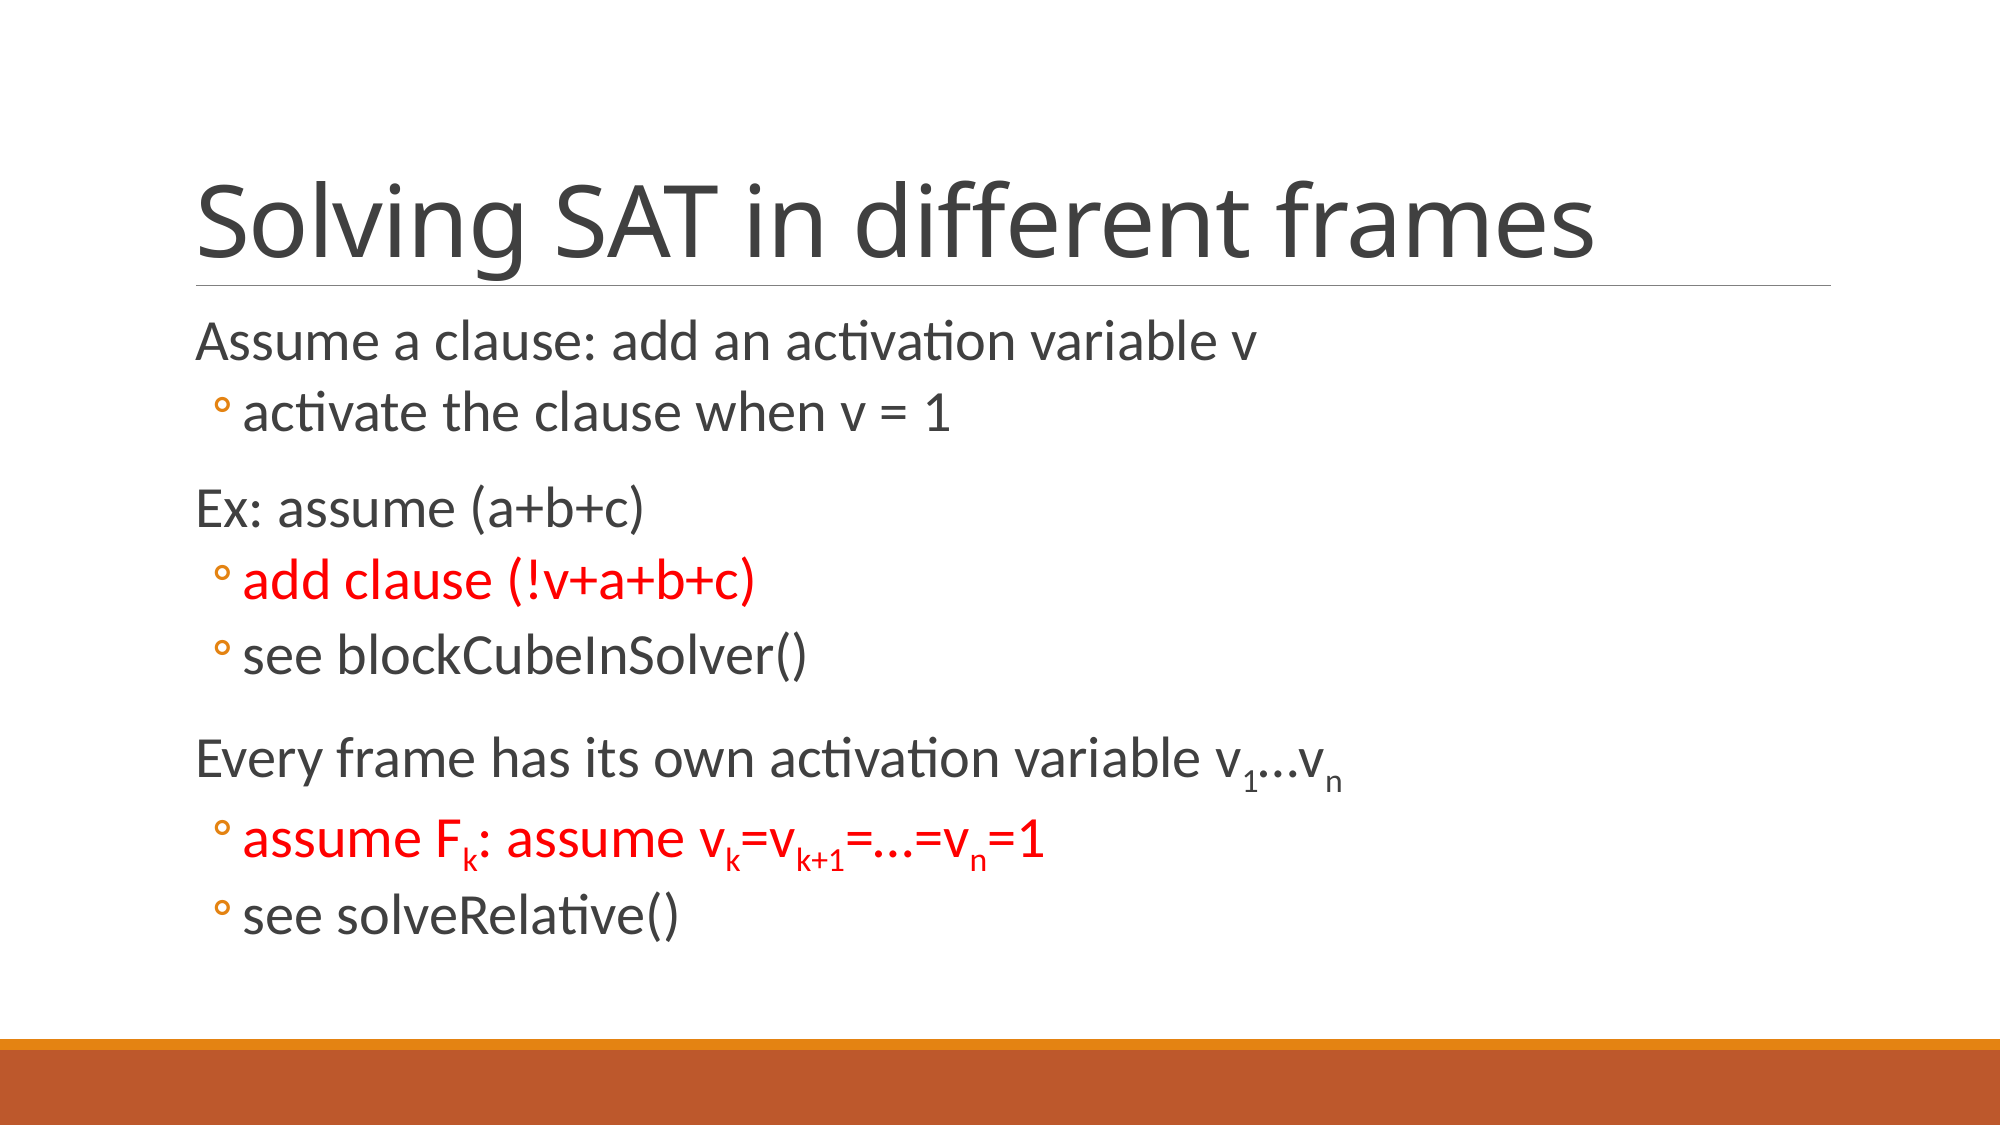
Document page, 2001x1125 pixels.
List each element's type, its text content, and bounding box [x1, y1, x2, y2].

list Assume a clause: add an activation variable v activate the clause when v = 1 Ex: assume (a+b+c) add clause (!v+a+b+c) see blockCubeInSolver() Every frame has its own activation variable v1…vn assume Fk: assume vk=vk+1=…=vn=1 see solveRelative() [180, 302, 1830, 963]
title Solving SAT in different frames [180, 47, 1830, 285]
